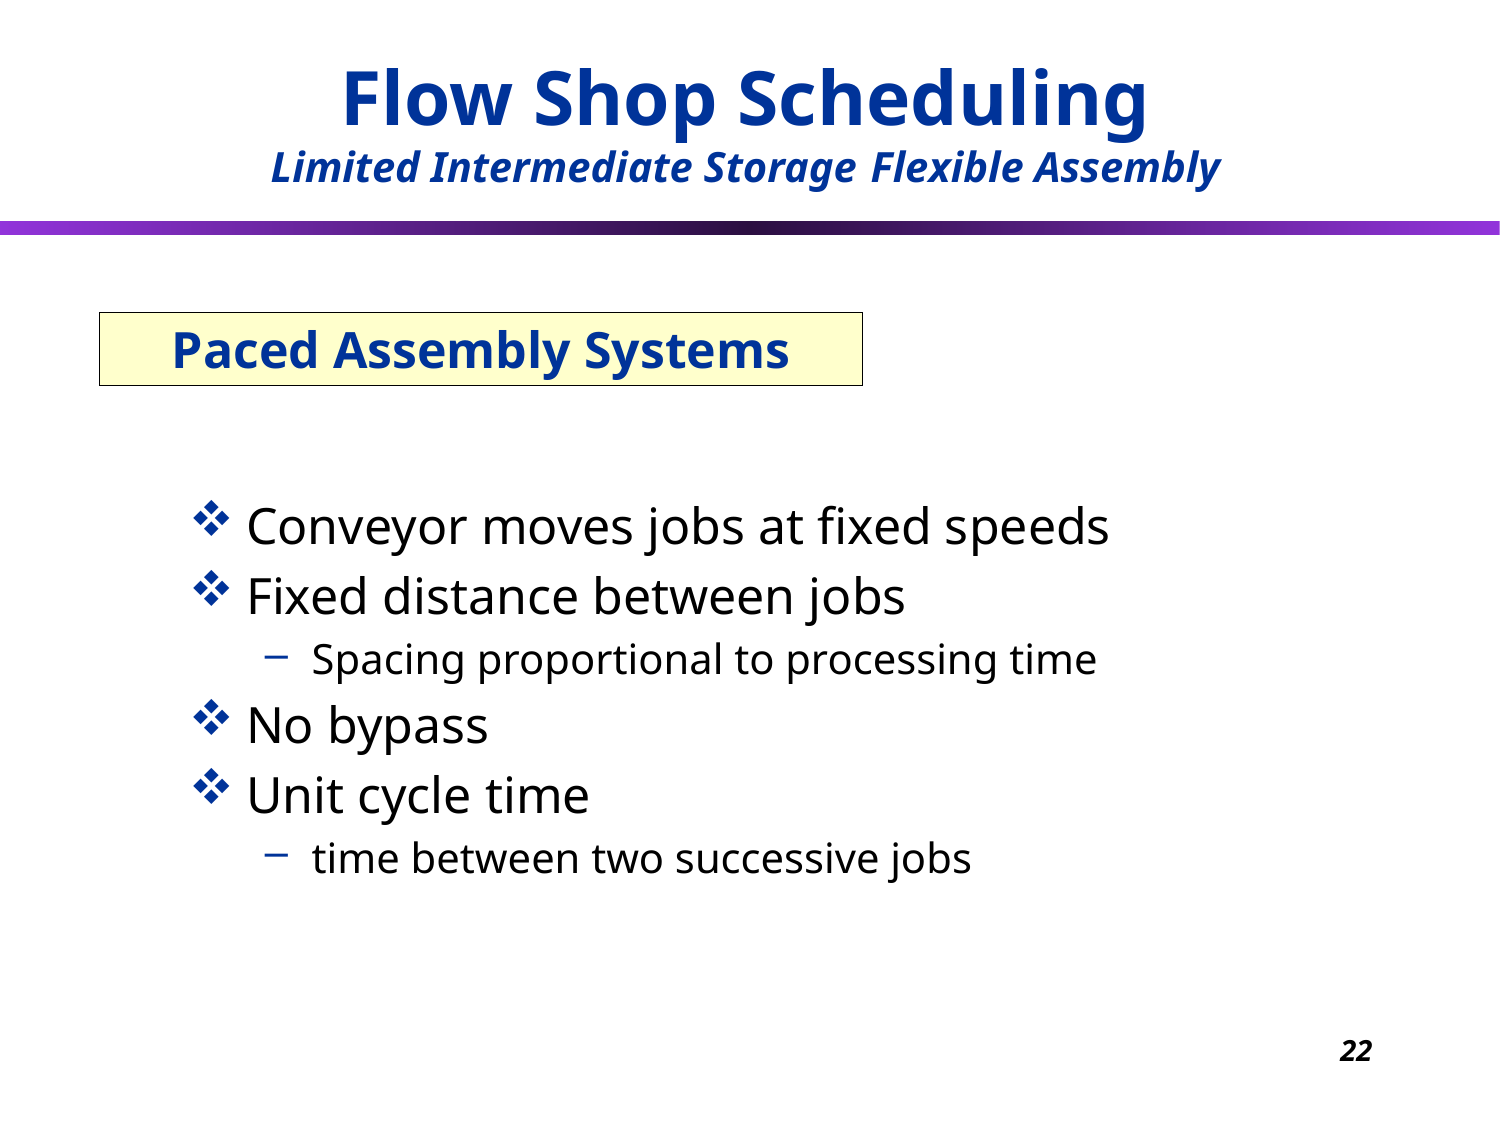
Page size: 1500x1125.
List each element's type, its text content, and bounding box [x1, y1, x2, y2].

slide_number 22 [1074, 1025, 1388, 1100]
text_box Flow Shop Scheduling Limited Intermediate Storage Flexible Assembly [24, 37, 1467, 198]
title Paced Assembly Systems [99, 312, 863, 386]
list Conveyor moves jobs at fixed speeds Fixed distance between jobs Spacing proportional to processing time No bypass Unit cycle time time between two successive jobs [174, 487, 1275, 975]
